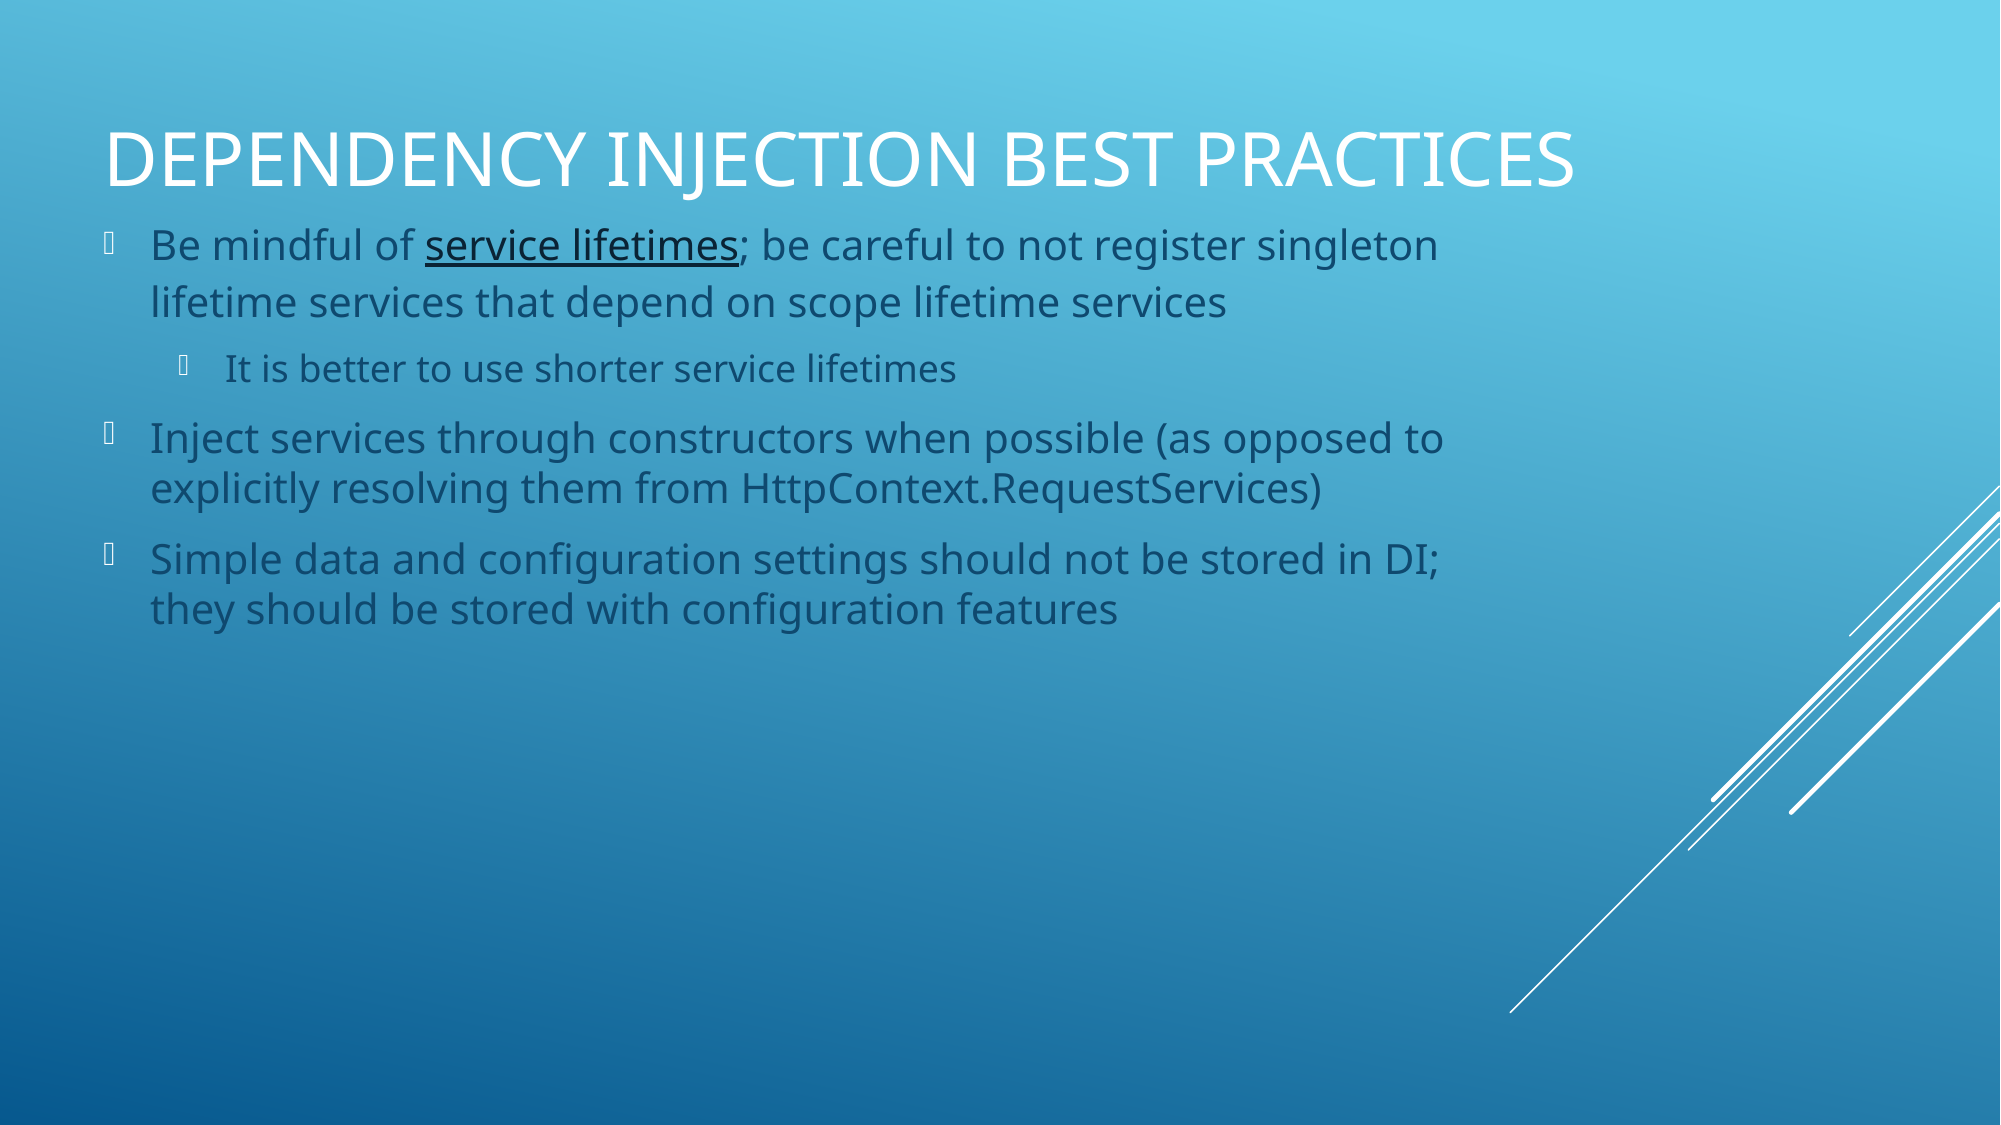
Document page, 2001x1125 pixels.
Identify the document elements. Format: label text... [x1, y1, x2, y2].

list Be mindful of service lifetimes; be careful to not register singleton lifetime services that depend on scope lifetime services It is better to use shorter service lifetimes Inject services through constructors when possible (as opposed to explicitly resolving them from HttpContext.RequestServices) Simple data and configuration settings should not be stored in DI; they should be stored with configuration features [88, 200, 1489, 651]
title Dependency Injection Best Practices [88, 32, 1681, 280]
